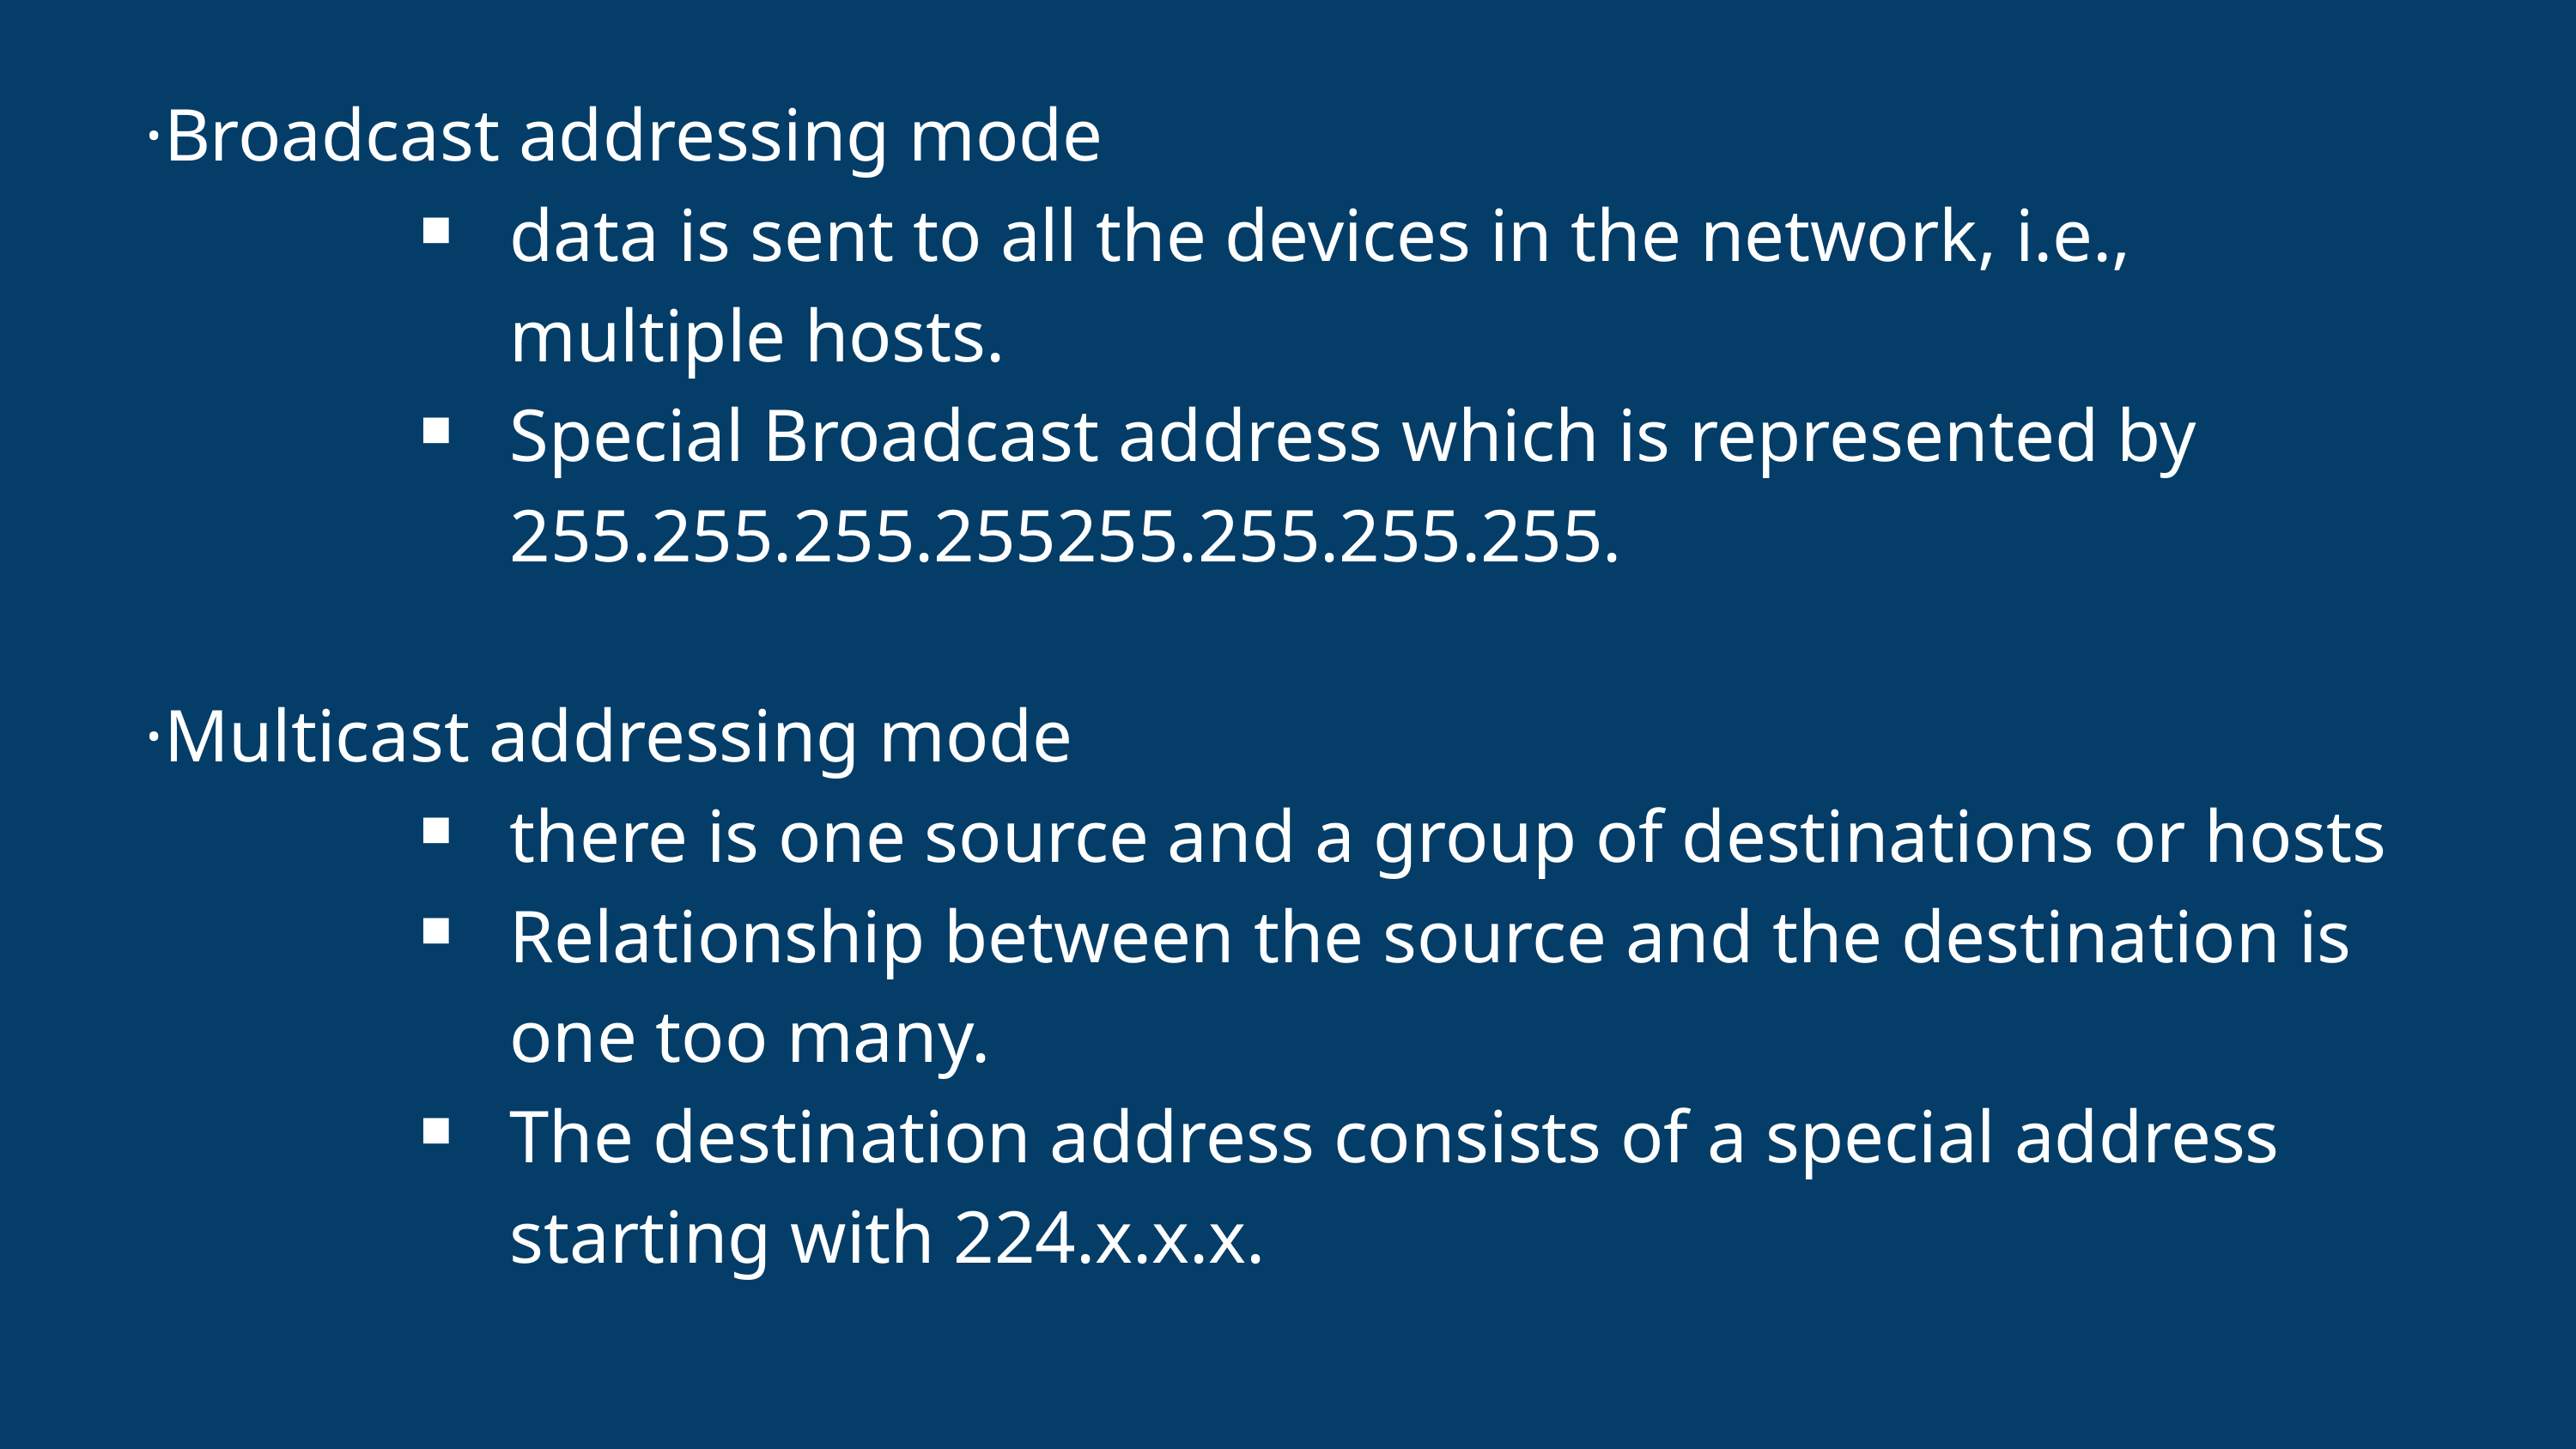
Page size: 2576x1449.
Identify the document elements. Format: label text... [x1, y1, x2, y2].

text_box ·Broadcast addressing mode data is sent to all the devices in the network, i.e., multiple hosts. Special Broadcast address which is represented by 255.255.255.255255.255.255.255. ·Multicast addressing mode there is one source and a group of destinations or hosts Relationship between the source and the destination is one too many. The destination address consists of a special address starting with 224.x.x.x. [144, 75, 2428, 1378]
